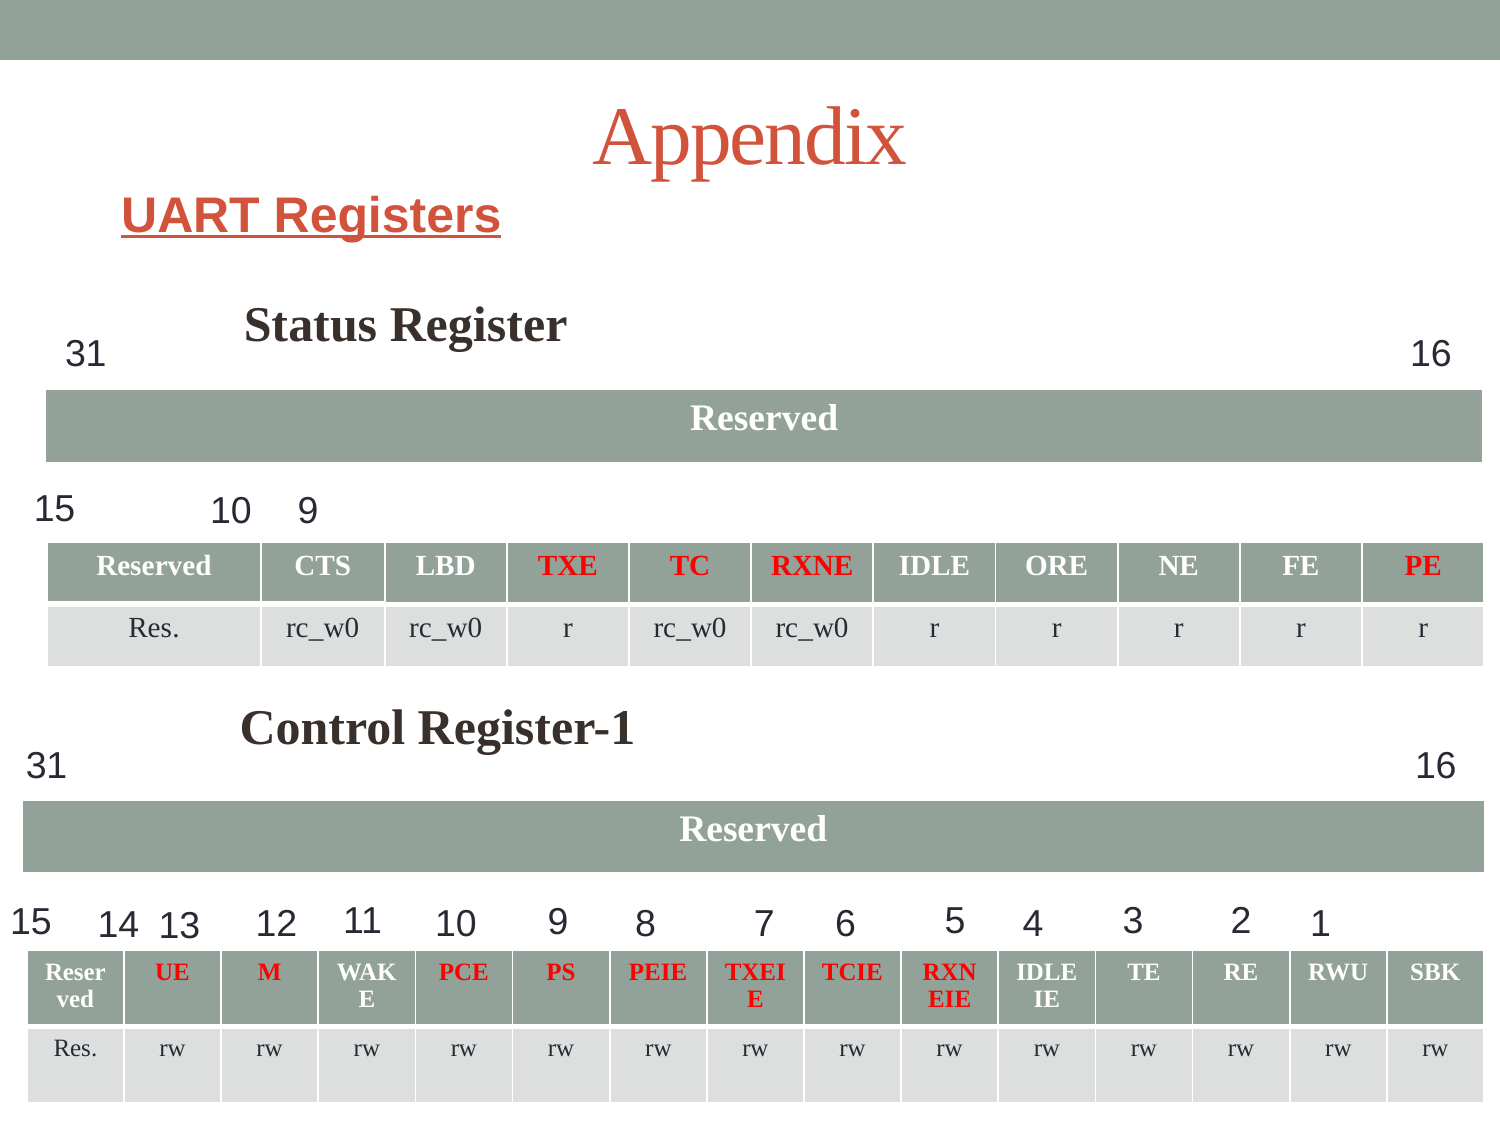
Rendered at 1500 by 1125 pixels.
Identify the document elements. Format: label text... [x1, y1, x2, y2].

text_box 8 [620, 891, 696, 951]
table_cell r [996, 607, 1117, 666]
table_header NE [1119, 543, 1239, 602]
text_box 31 [50, 321, 163, 382]
text_box 31 [11, 734, 124, 794]
table_header PEIE [611, 951, 706, 1024]
table_header TXE [508, 543, 628, 602]
table_cell Res. [48, 607, 260, 666]
text_box 3 [1107, 889, 1183, 949]
table_cell rw [708, 1029, 803, 1102]
table_cell rw [1388, 1029, 1483, 1102]
table_header PE [1363, 543, 1483, 602]
text_box 10 [420, 891, 508, 951]
table_cell rc_w0 [386, 607, 506, 666]
text_box 2 [1215, 889, 1291, 949]
table_cell rw [1291, 1029, 1386, 1102]
table_header CTS [262, 543, 384, 601]
table_header RE [1193, 951, 1289, 1024]
table_cell rw [805, 1029, 900, 1102]
text_box Control Register-1 [224, 687, 674, 762]
table_cell rw [319, 1029, 415, 1102]
text_box Status Register [136, 283, 675, 359]
text_box 15 [0, 889, 96, 950]
text_box UART Registers [106, 174, 565, 250]
table_cell rc_w0 [752, 607, 872, 666]
table_header LBD [386, 543, 506, 602]
table_header RXNEIE [902, 951, 997, 1024]
table_cell rw [513, 1029, 609, 1102]
text_box 12 [240, 891, 329, 951]
table_header Reserved [28, 951, 123, 1024]
table_header TC [630, 543, 750, 602]
text_box 11 [328, 889, 408, 949]
table_header PCE [416, 951, 512, 1024]
text_box 10 [195, 478, 283, 539]
table_cell rw [222, 1029, 317, 1102]
table_header TE [1096, 951, 1192, 1024]
table_cell rw [902, 1029, 997, 1102]
table_cell rc_w0 [262, 607, 384, 666]
text_box 6 [820, 891, 896, 951]
table_header IDLEIE [999, 951, 1095, 1024]
table_cell r [1241, 607, 1361, 666]
table_header Reserved [23, 801, 1484, 872]
table_header RXNE [752, 543, 872, 602]
text_box 16 [1395, 321, 1483, 382]
table_header IDLE [874, 543, 995, 602]
table_header Reserved [46, 390, 1482, 462]
table_cell r [874, 607, 995, 666]
table_cell rw [416, 1029, 512, 1102]
text_box 15 [18, 476, 94, 537]
text_box 1 [1295, 891, 1372, 951]
table_header WAKE [319, 951, 415, 1024]
table_header UE [125, 953, 220, 1024]
table_header FE [1241, 543, 1361, 602]
table_cell Res. [28, 1029, 123, 1102]
title Appendix [75, 50, 1425, 213]
table_header TXEIE [708, 951, 803, 1024]
text_box 9 [283, 478, 371, 539]
table_cell rw [1193, 1029, 1289, 1102]
table_cell r [508, 607, 628, 666]
text_box 16 [1400, 734, 1488, 794]
table_cell rc_w0 [630, 607, 750, 666]
table_cell rw [999, 1029, 1095, 1102]
text_box 9 [532, 889, 596, 950]
text_box 7 [739, 891, 815, 951]
table_cell rw [611, 1029, 706, 1102]
table_header RWU [1291, 951, 1386, 1024]
text_box 13 [143, 894, 226, 954]
table_header ORE [996, 543, 1117, 602]
table_header PS [513, 951, 609, 1024]
table_header M [222, 951, 317, 1024]
table_cell rw [125, 1029, 220, 1102]
table_cell r [1119, 607, 1239, 666]
table_header SBK [1388, 951, 1483, 1024]
table_cell r [1363, 607, 1483, 666]
table_cell rw [1096, 1029, 1192, 1102]
table_header TCIE [805, 951, 900, 1024]
text_box 4 [1007, 891, 1083, 951]
text_box 14 [82, 893, 165, 953]
table_header Reserved [48, 543, 260, 601]
text_box 5 [929, 889, 993, 949]
